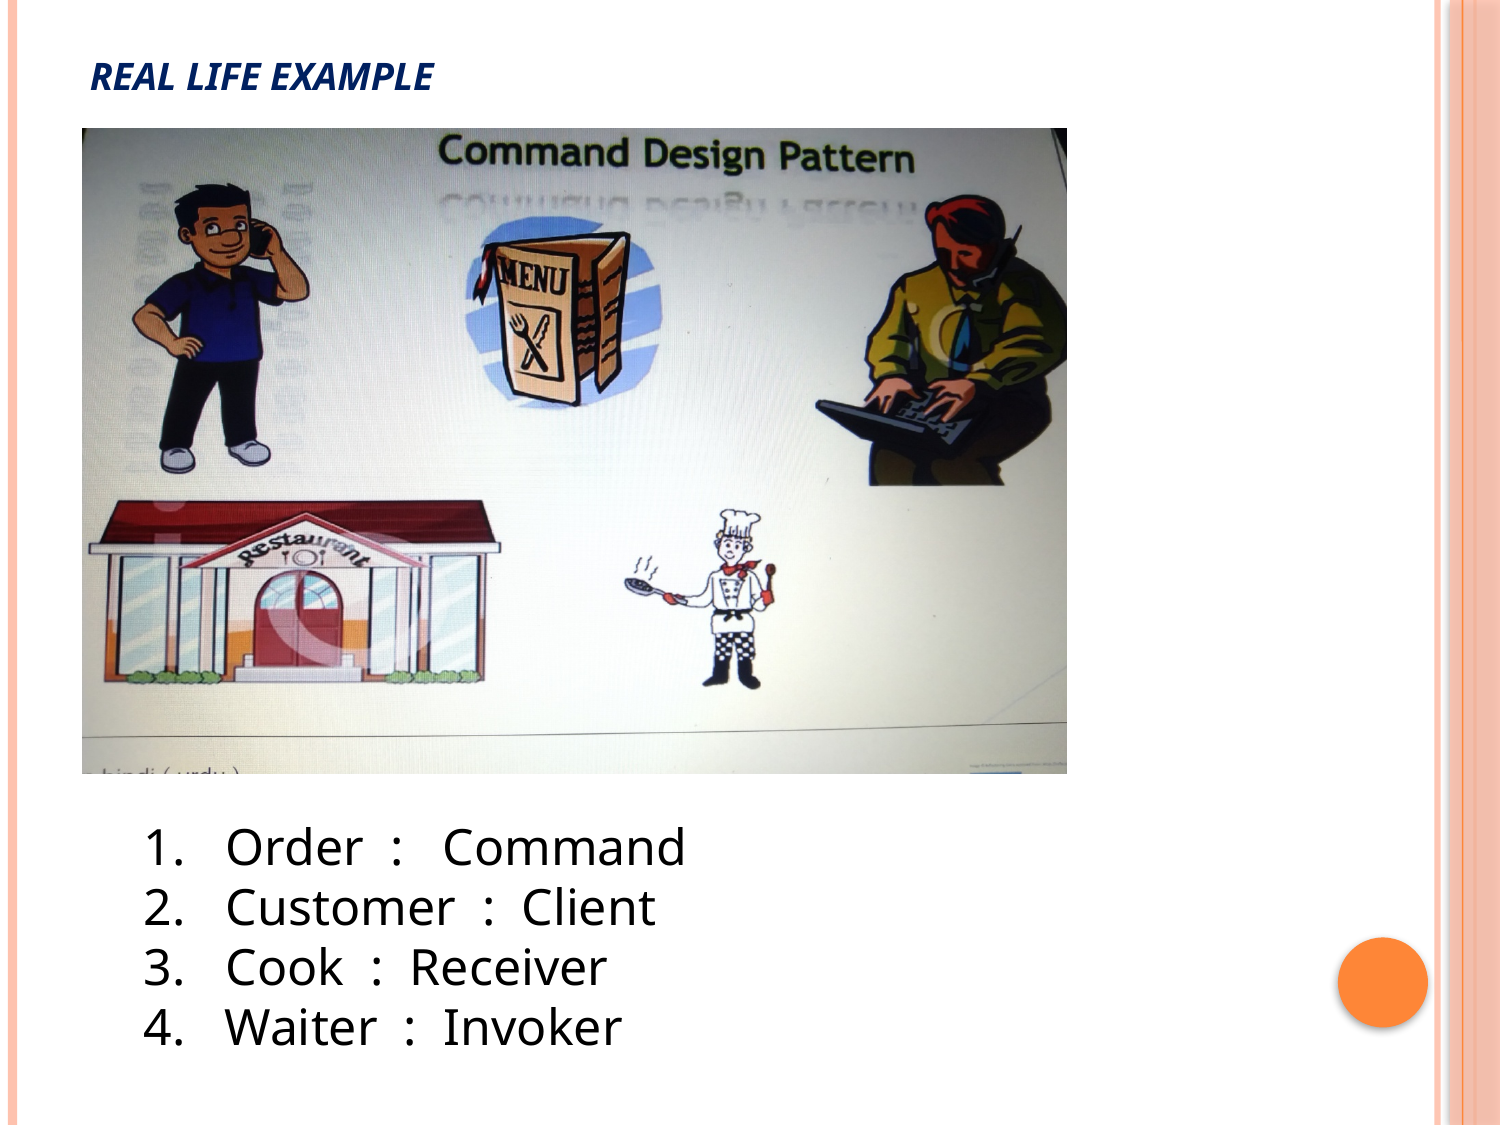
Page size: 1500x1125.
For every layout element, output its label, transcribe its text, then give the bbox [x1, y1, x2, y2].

text_box Order : Command Customer : Client Cook : Receiver 4. Waiter : Invoker [128, 808, 1184, 1064]
picture [81, 128, 1067, 774]
title Real Life Example [75, 45, 1300, 106]
